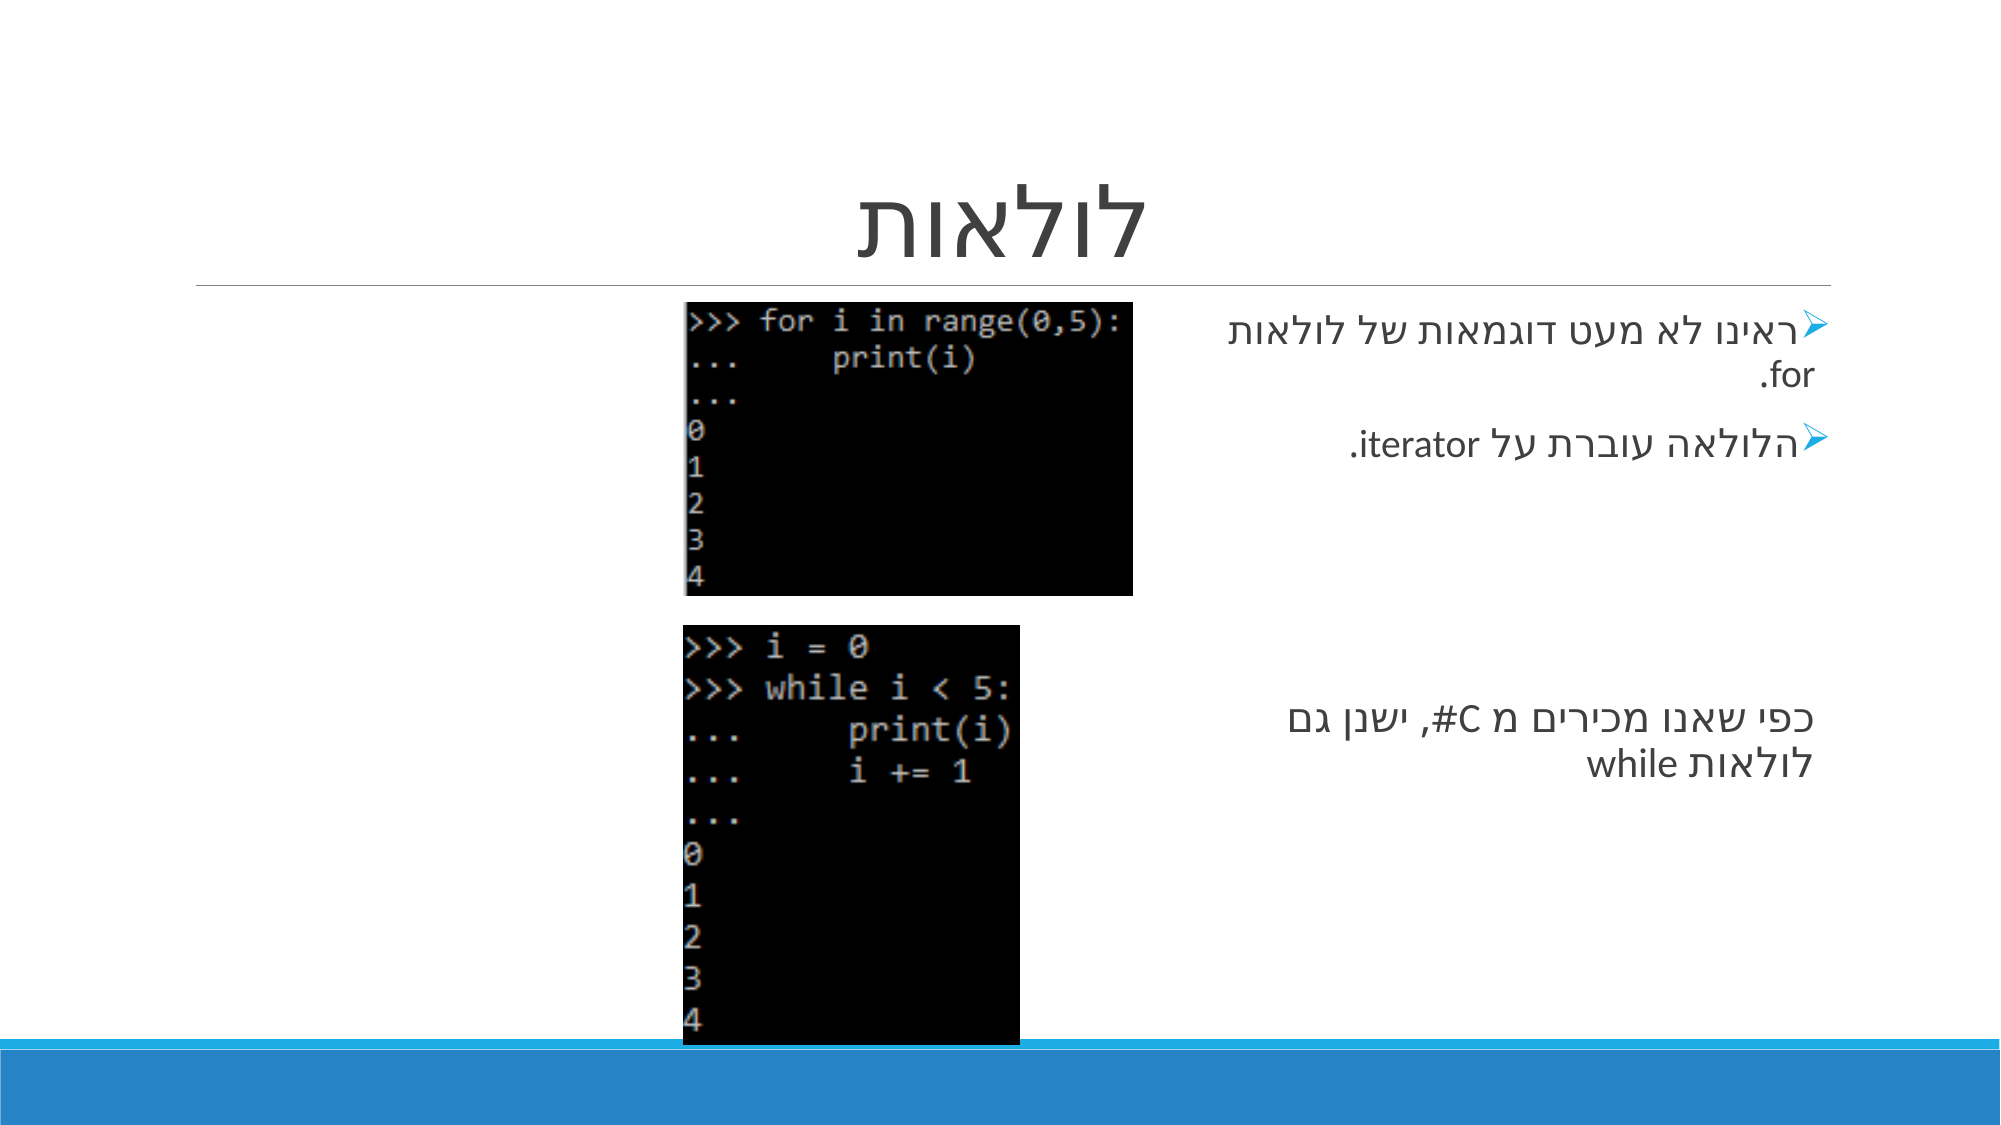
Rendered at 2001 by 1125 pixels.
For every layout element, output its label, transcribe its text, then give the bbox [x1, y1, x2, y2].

list ראינו לא מעט דוגמאות של לולאות for. הלולאה עוברת על iterator. [1189, 302, 1830, 475]
title לולאות [180, 47, 1830, 285]
picture [682, 625, 1020, 1046]
picture [682, 302, 1134, 597]
text_box כפי שאנו מכירים מ C#, ישנן גם לולאות while [1188, 688, 1830, 861]
